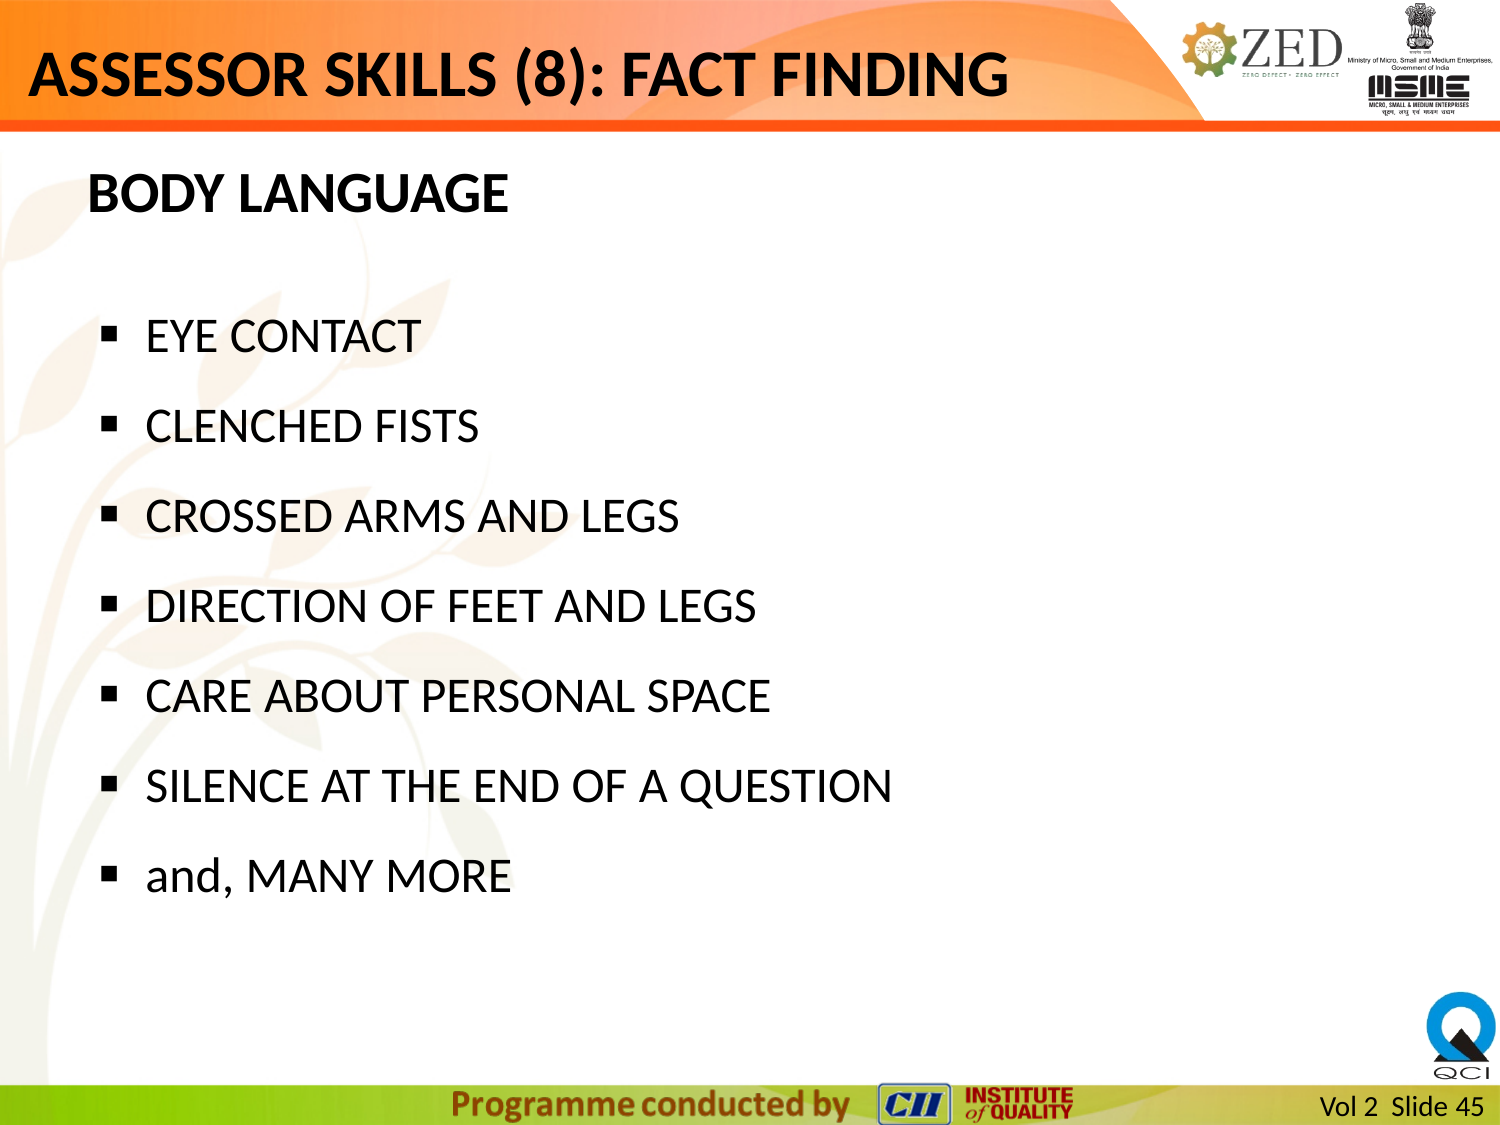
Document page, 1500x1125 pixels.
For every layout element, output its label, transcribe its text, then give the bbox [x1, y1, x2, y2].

picture [1344, 3, 1496, 119]
text_box BODY LANGUAGE [87, 153, 1265, 224]
list EYE CONTACT CLENCHED FISTS CROSSED ARMS AND LEGS DIRECTION OF FEET AND LEGS CARE ABOUT PERSONAL SPACE SILENCE AT THE END OF A QUESTION and, MANY MORE [98, 271, 1242, 909]
picture [1181, 20, 1343, 77]
picture [0, 0, 1500, 1125]
text_box ASSESSOR SKILLS (8): FACT FINDING [28, 29, 1176, 110]
